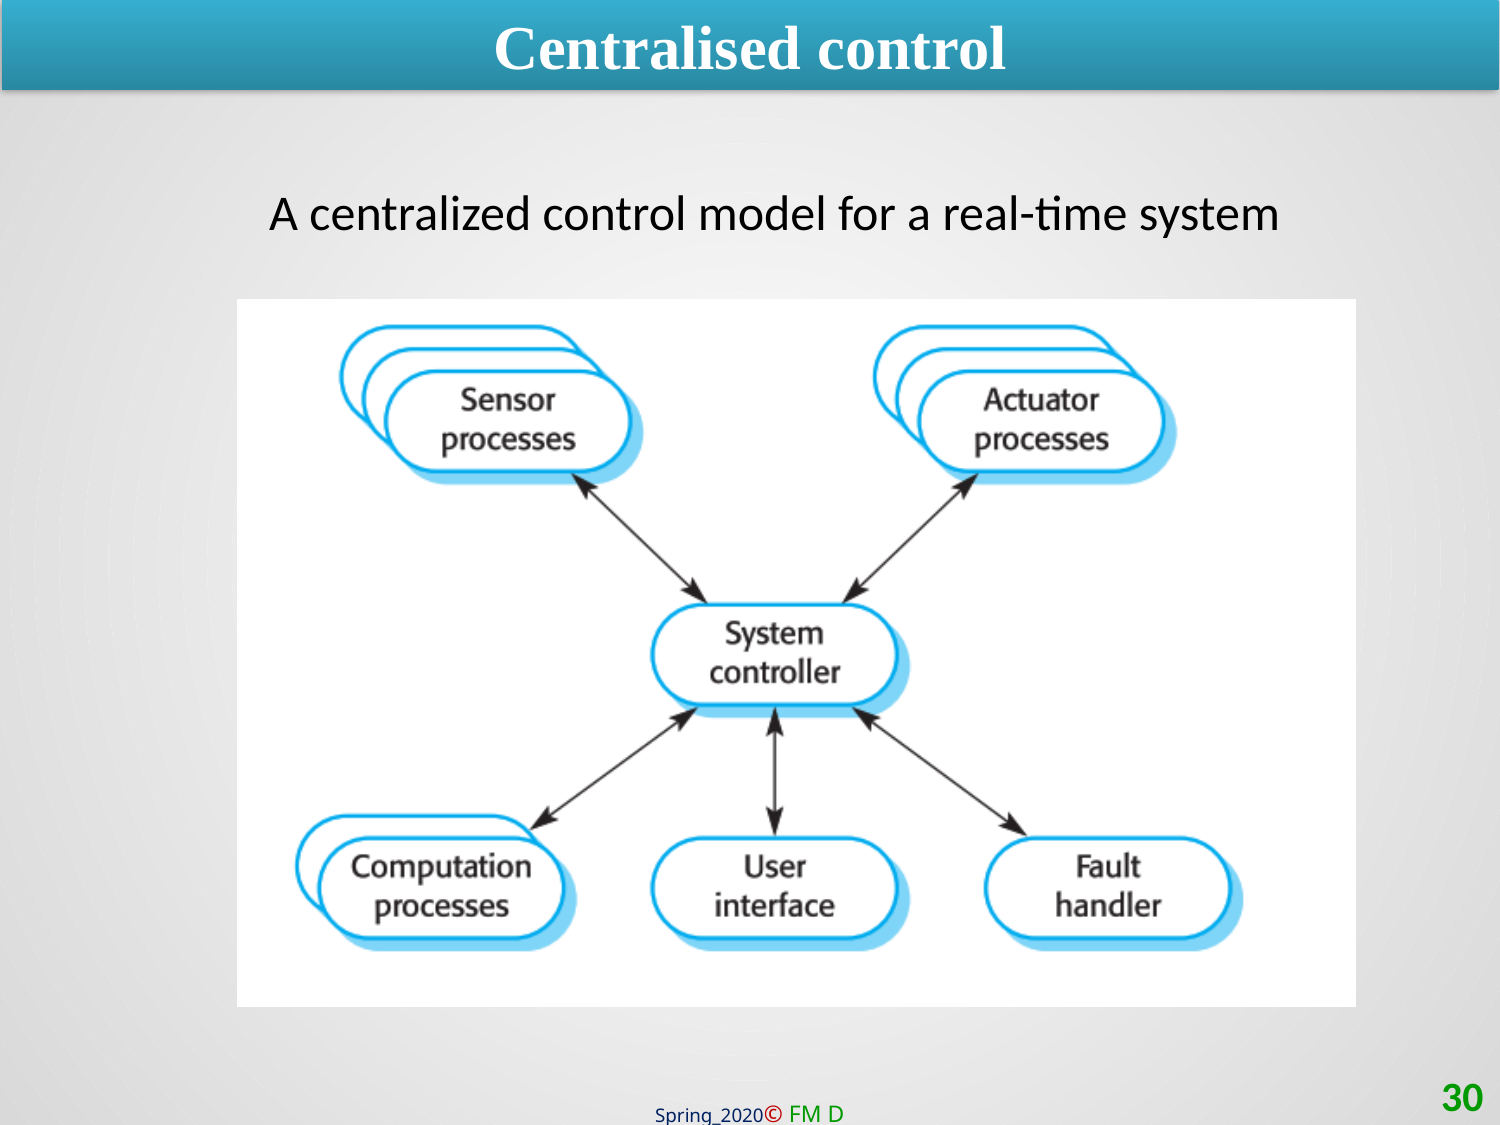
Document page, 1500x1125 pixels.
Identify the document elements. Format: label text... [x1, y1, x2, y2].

slide_number 30 [1148, 1065, 1499, 1125]
title A centralized control model for a real-time system [99, 116, 1450, 304]
picture [237, 299, 1357, 1008]
text_box Centralised control [2, 0, 1499, 90]
